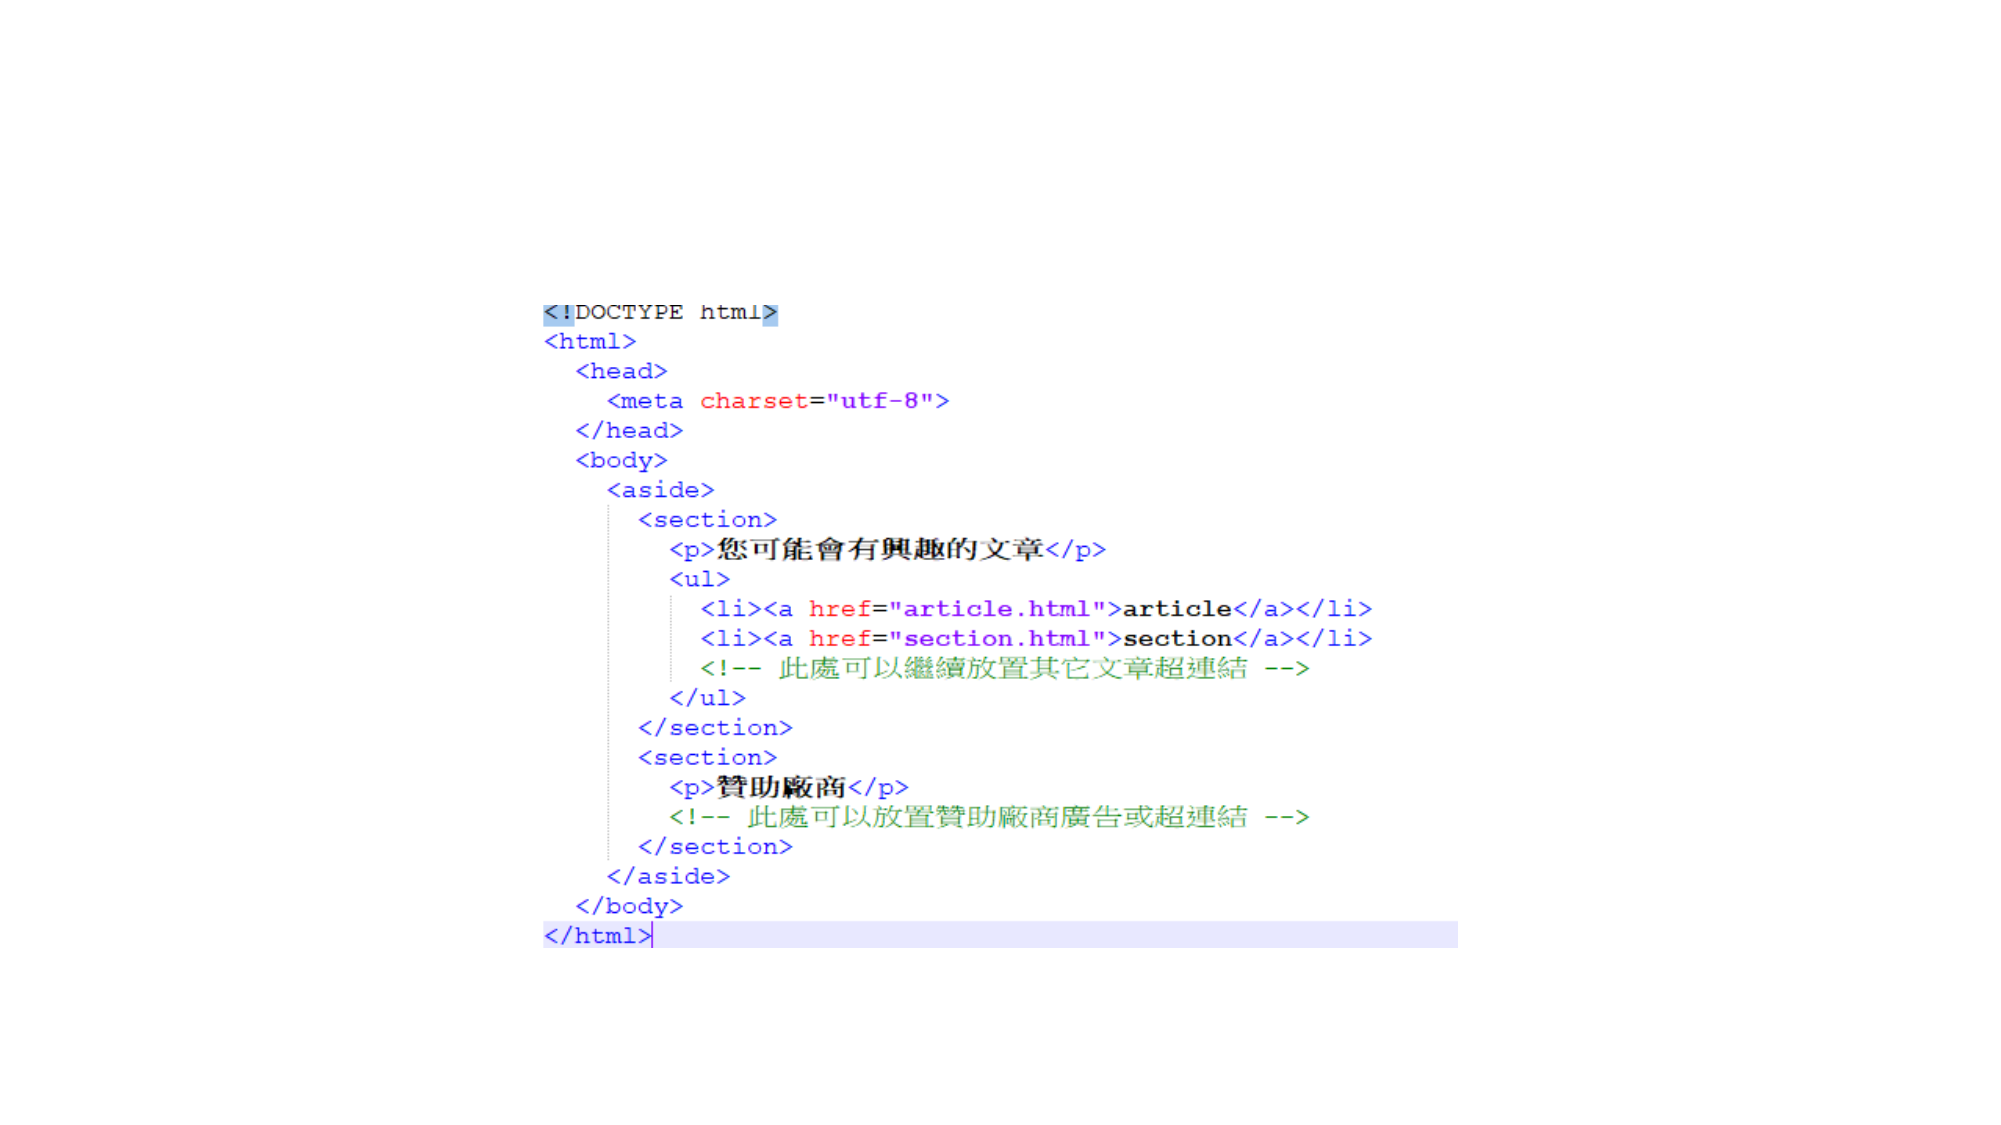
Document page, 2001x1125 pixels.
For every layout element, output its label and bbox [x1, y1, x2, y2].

picture [542, 304, 1458, 948]
